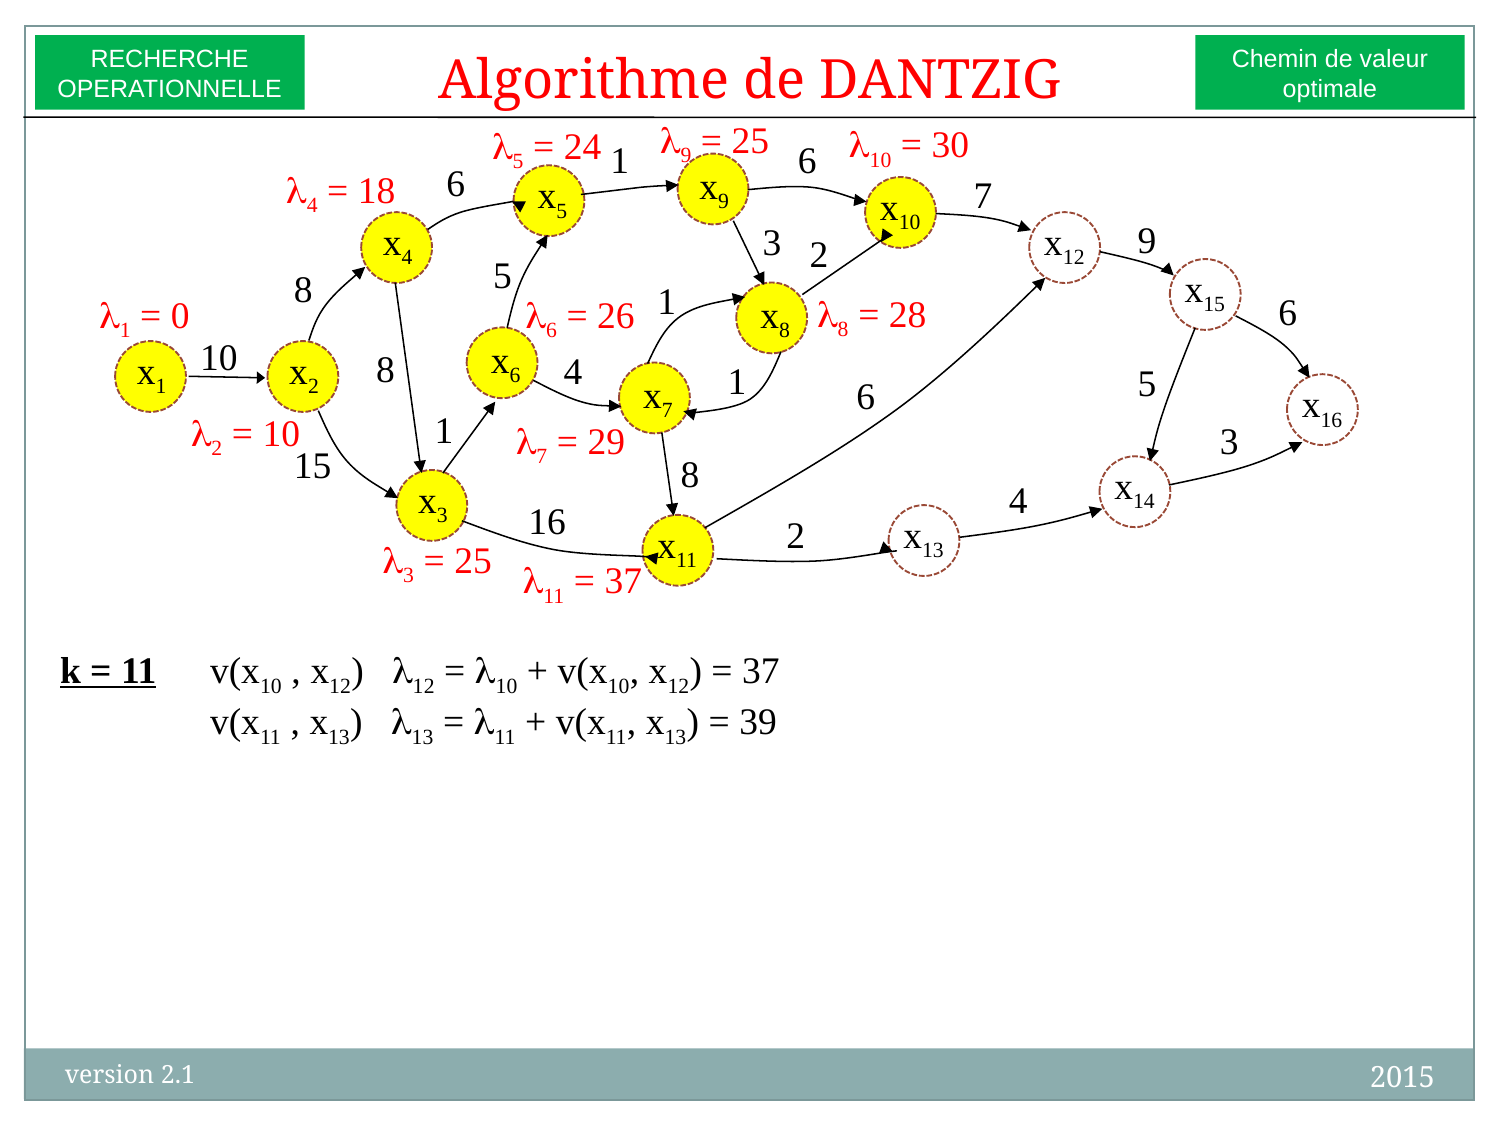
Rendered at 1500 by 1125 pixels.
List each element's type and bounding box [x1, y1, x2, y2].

footer [50, 1051, 638, 1112]
text_box [45, 638, 1455, 756]
text_box [23, 35, 1477, 615]
slide_number [950, 1050, 1450, 1111]
